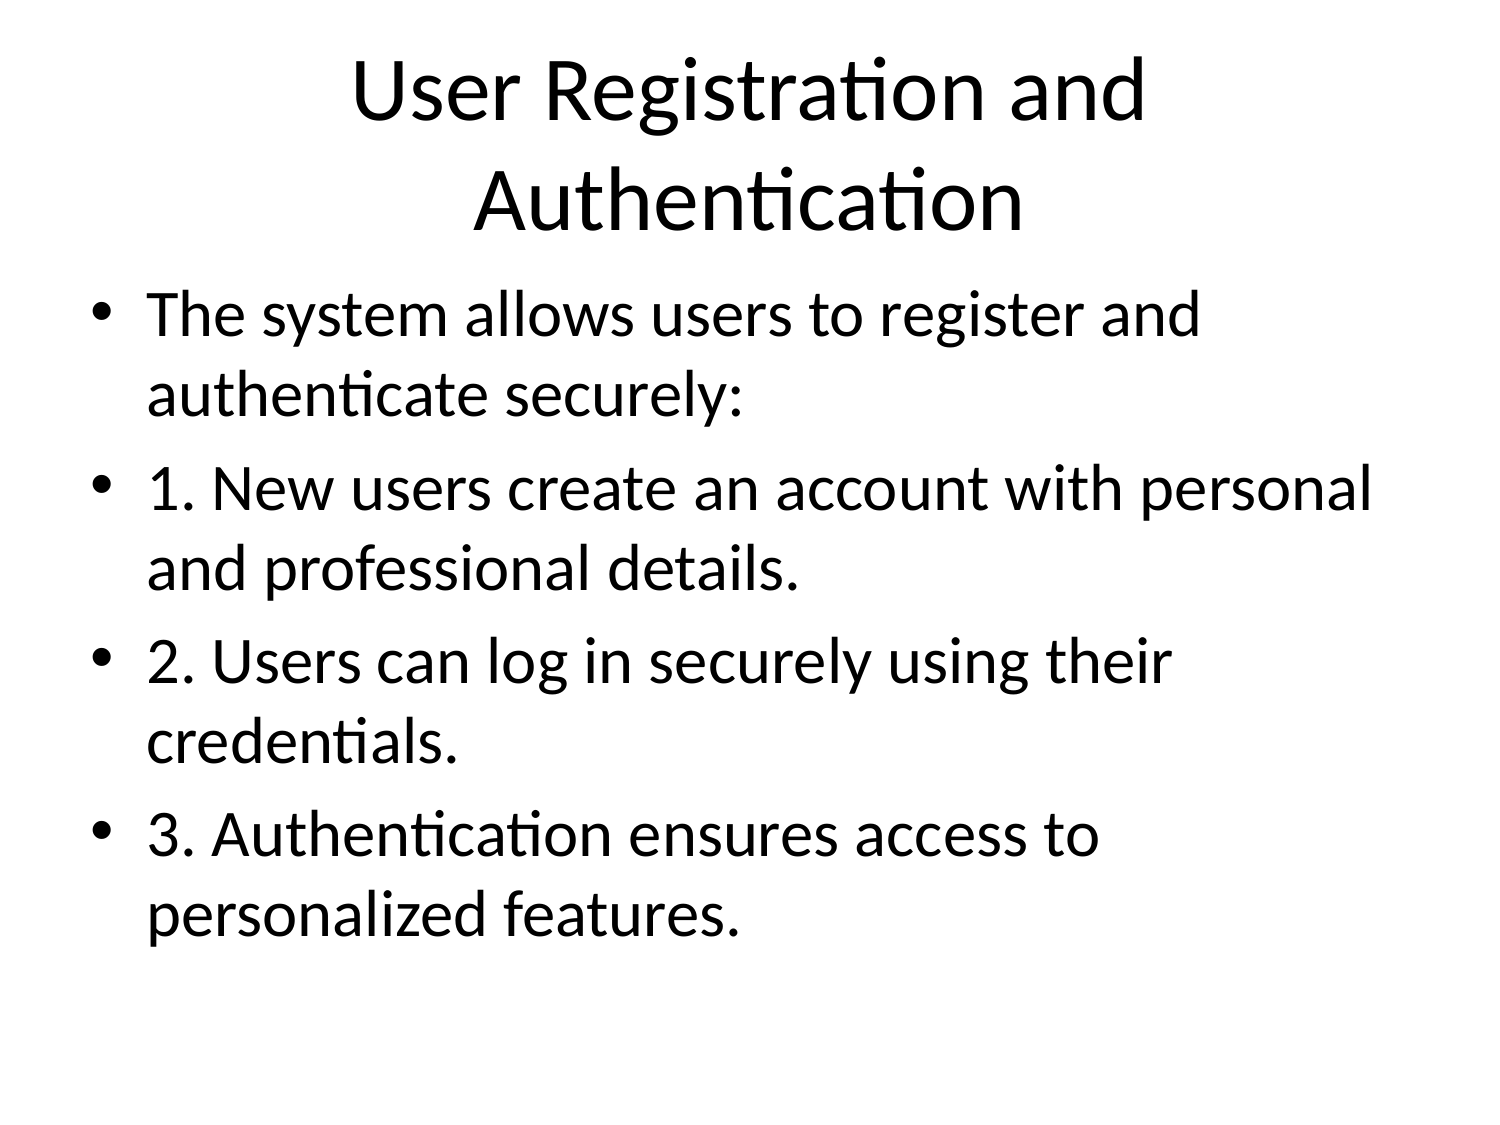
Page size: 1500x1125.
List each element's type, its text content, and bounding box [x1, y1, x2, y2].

title User Registration and Authentication [75, 45, 1425, 233]
list The system allows users to register and authenticate securely: 1. New users create an account with personal and professional details. 2. Users can log in securely using their credentials. 3. Authentication ensures access to personalized features. [75, 262, 1425, 1005]
